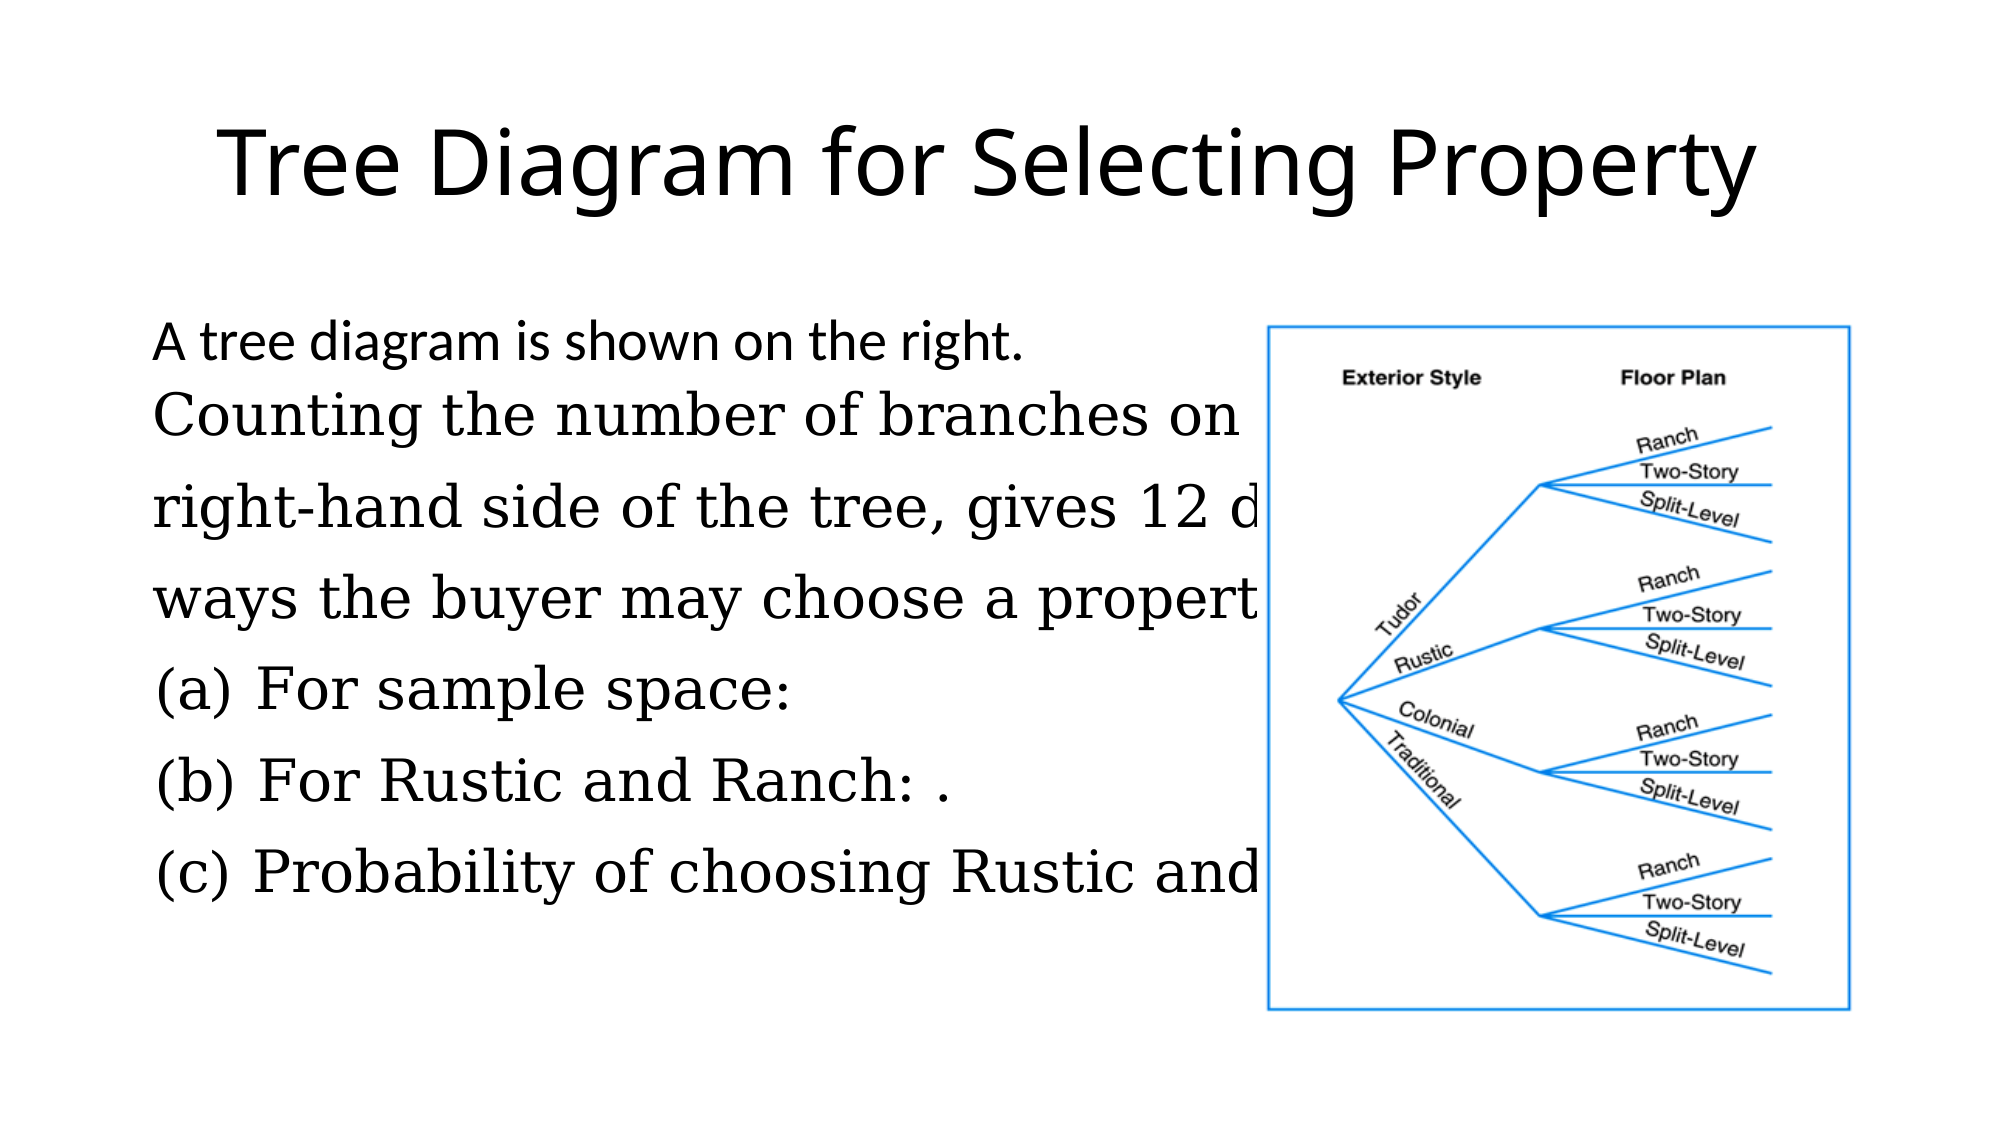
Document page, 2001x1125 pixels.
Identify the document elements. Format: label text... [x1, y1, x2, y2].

title Tree Diagram for Selecting Property [137, 56, 1863, 275]
picture [1257, 318, 1863, 1020]
